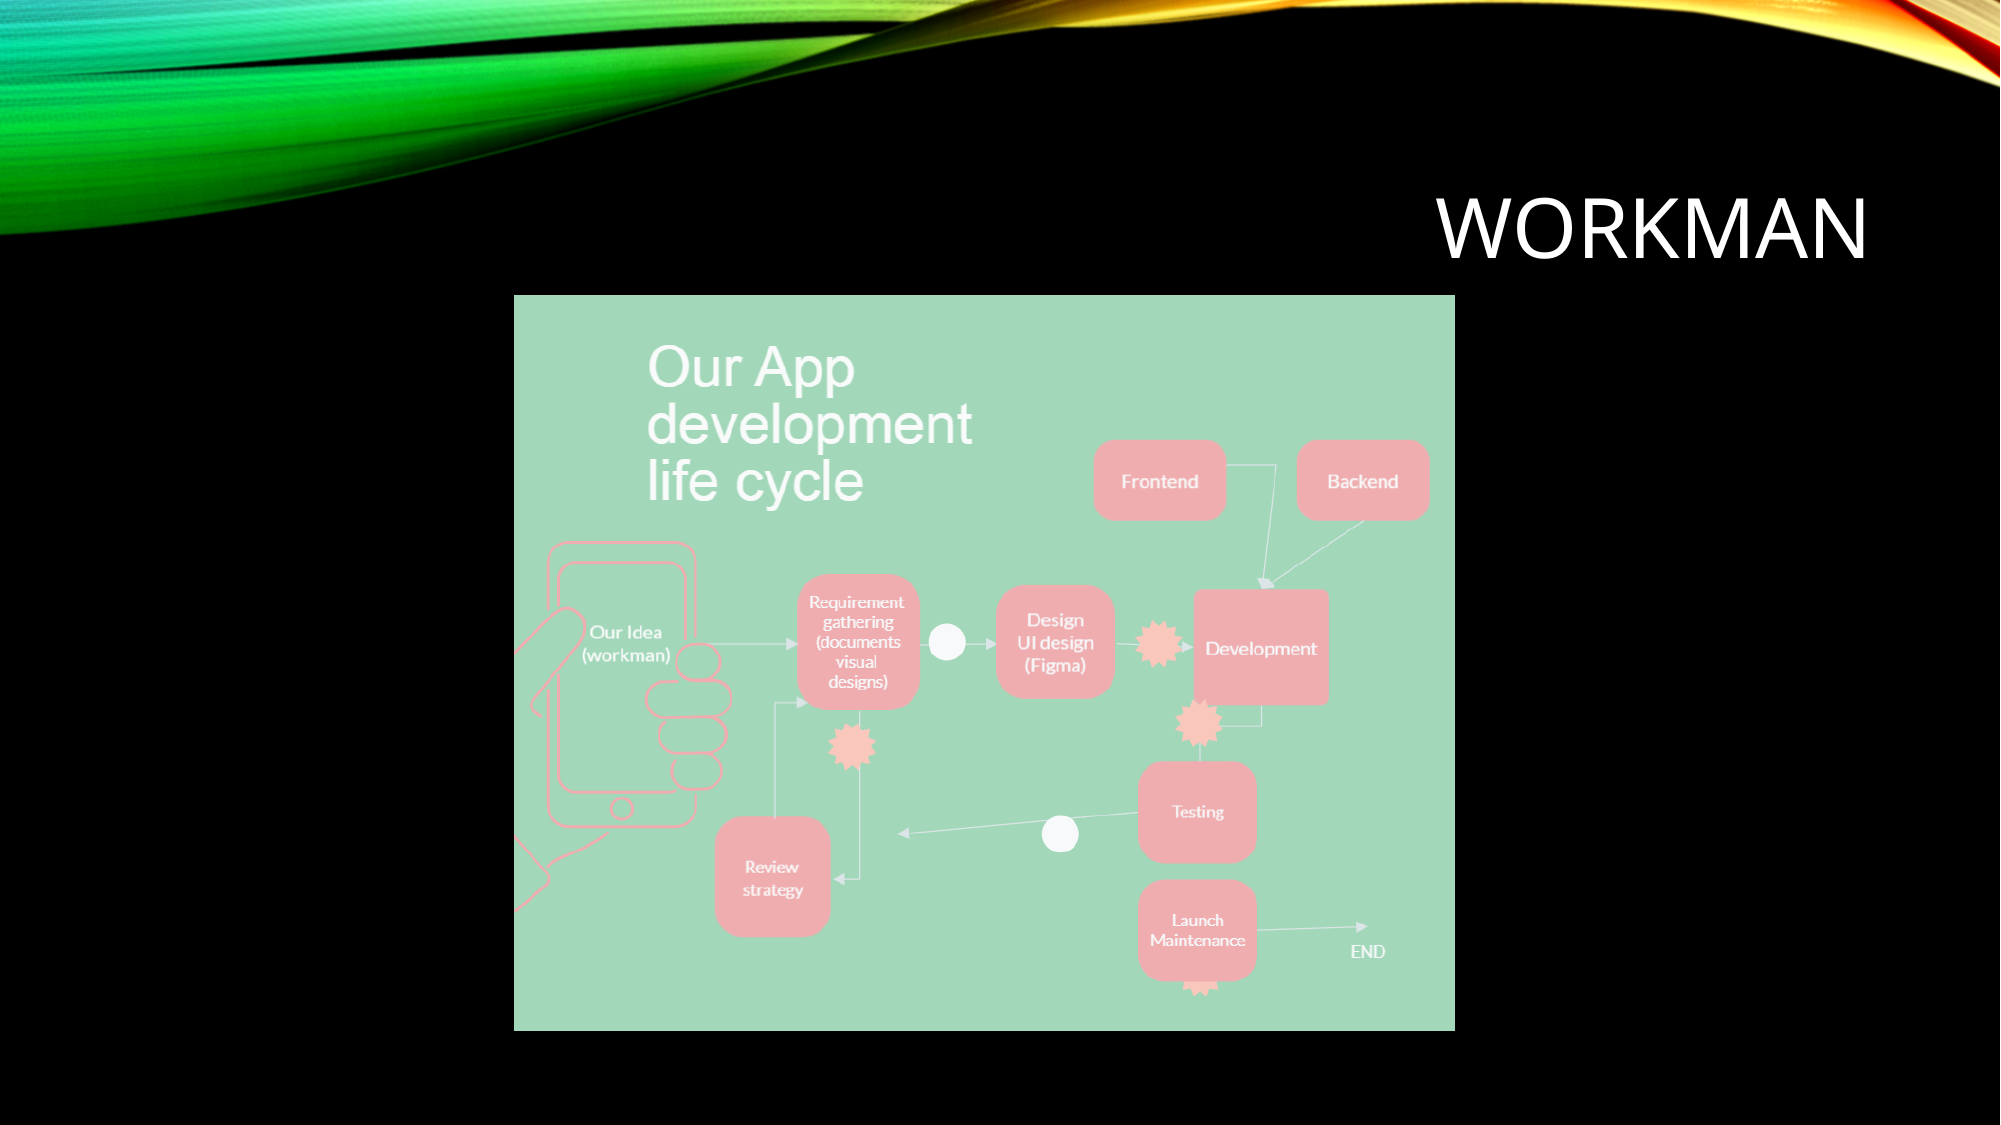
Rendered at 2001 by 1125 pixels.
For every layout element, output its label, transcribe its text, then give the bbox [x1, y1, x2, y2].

picture [513, 295, 1455, 1032]
picture [0, 0, 2000, 237]
title Workman [474, 125, 1888, 338]
